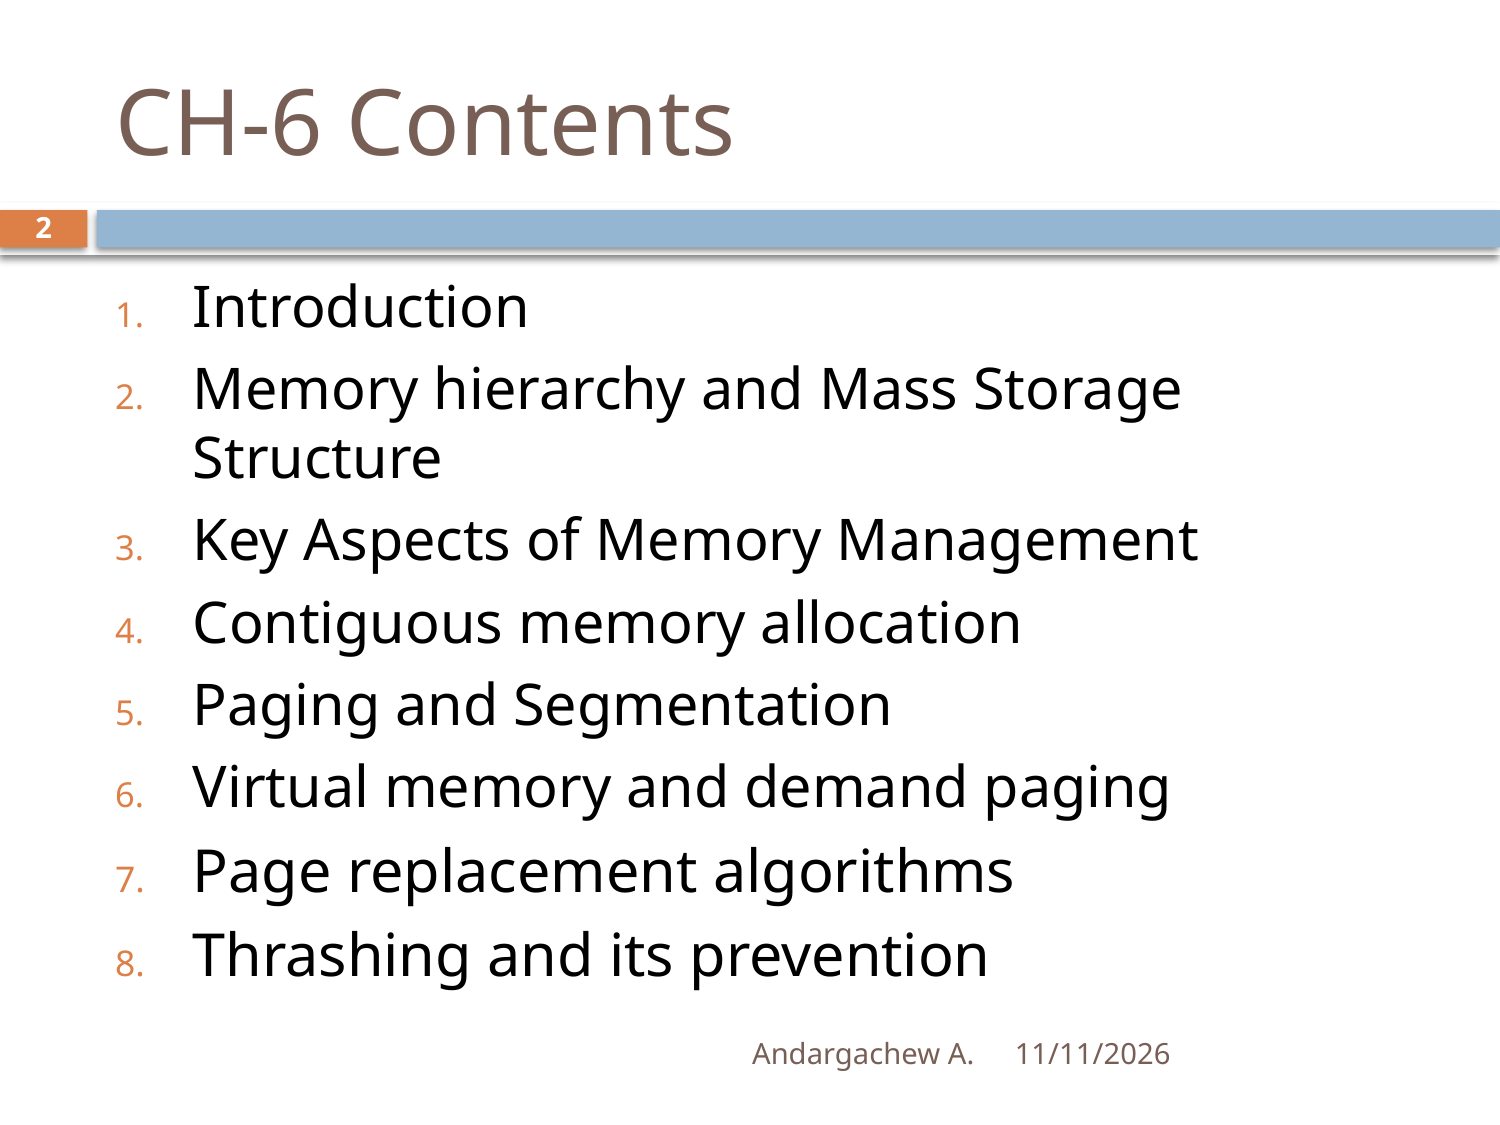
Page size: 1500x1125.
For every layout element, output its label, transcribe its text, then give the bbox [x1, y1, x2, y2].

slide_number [999, 1025, 1438, 1085]
footer Andargachew A. [99, 1024, 990, 1085]
list Introduction Memory hierarchy and Mass Storage Structure Key Aspects of Memory Management Contiguous memory allocation Paging and Segmentation Virtual memory and demand paging Page replacement algorithms Thrashing and its prevention [100, 262, 1438, 1000]
title CH-6 Contents [100, 37, 1438, 200]
slide_number 2 [0, 208, 88, 249]
